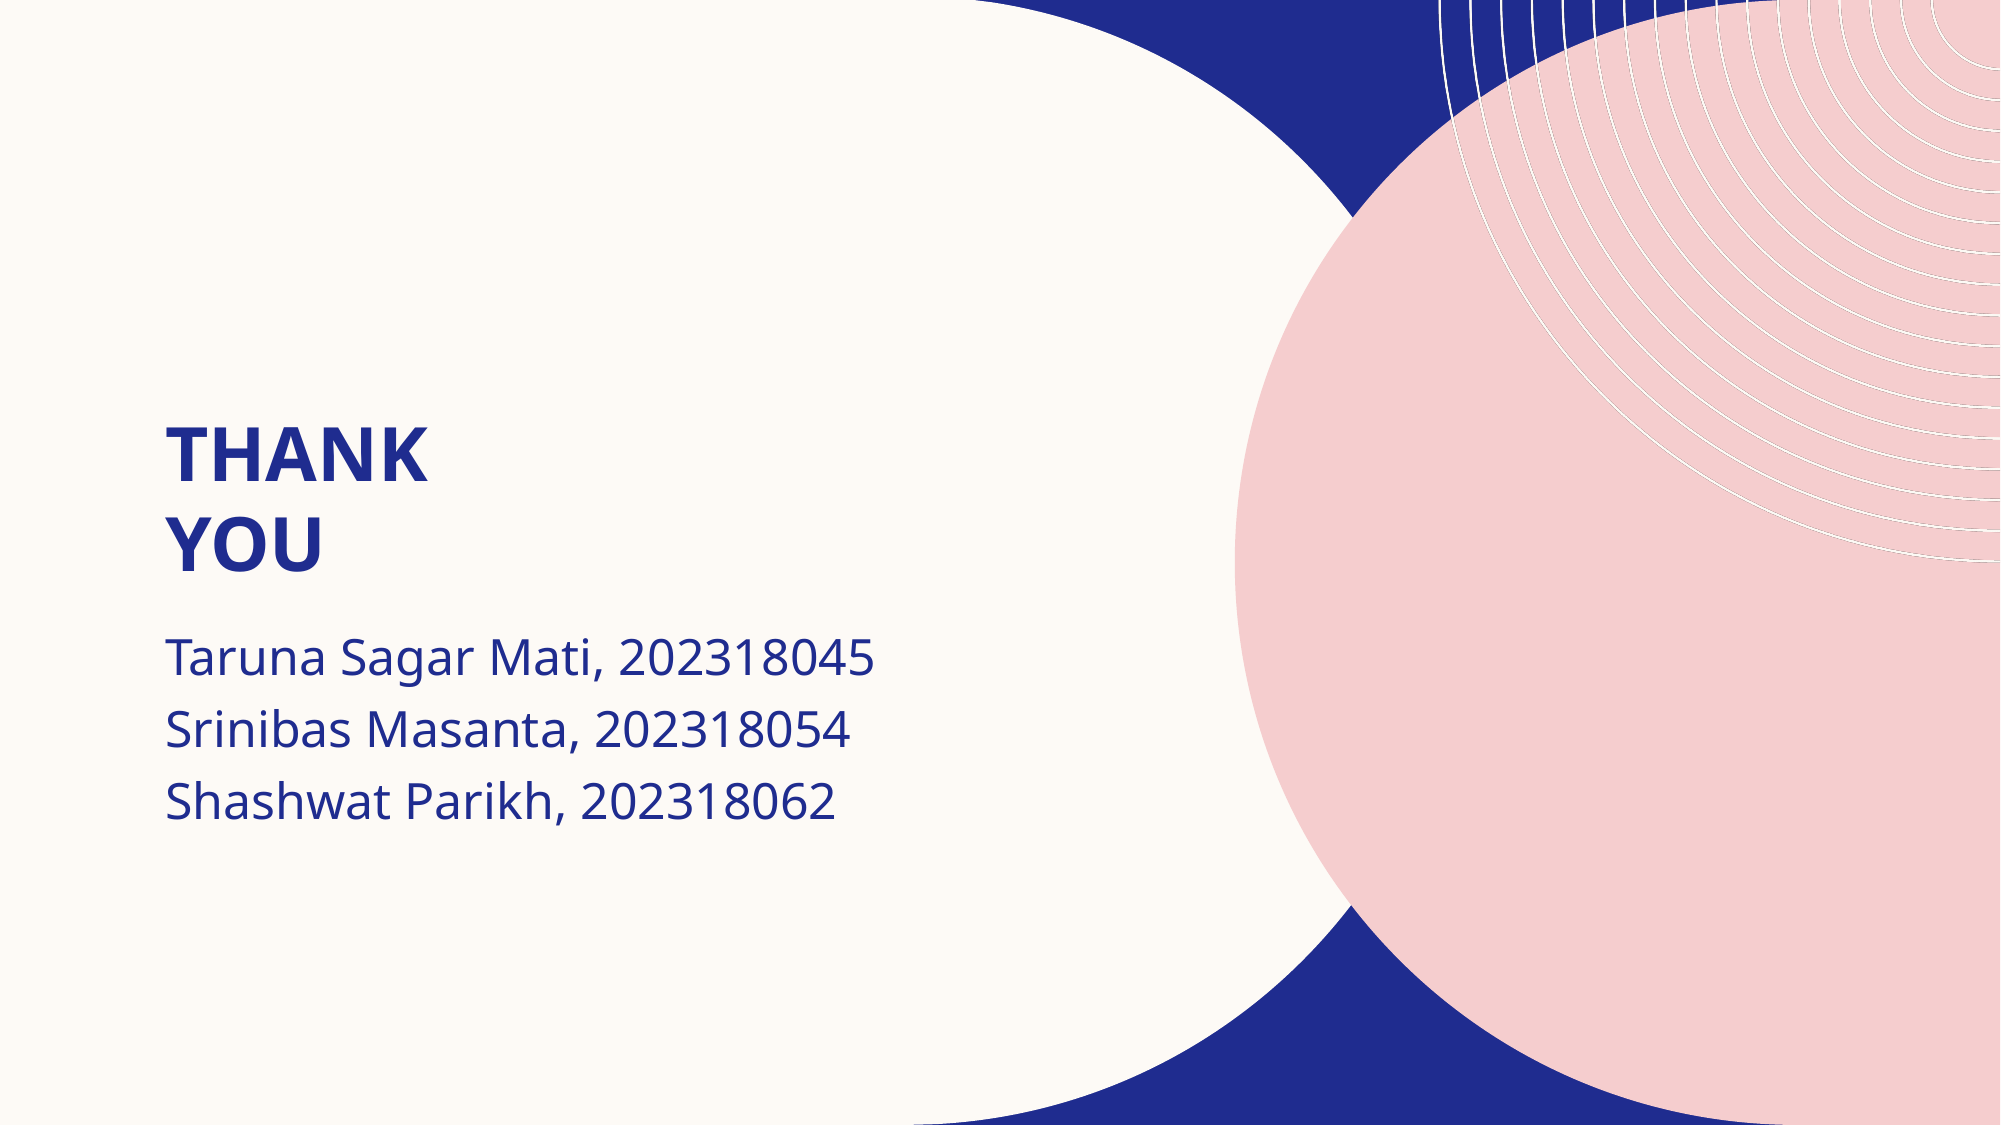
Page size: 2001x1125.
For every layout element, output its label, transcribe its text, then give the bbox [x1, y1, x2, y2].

title Thank you [150, 139, 1088, 587]
picture [1438, 0, 2001, 563]
subtitle Taruna Sagar Mati, 202318045 Srinibas Masanta, 202318054 Shashwat Parikh, 202318062 [150, 625, 1088, 993]
